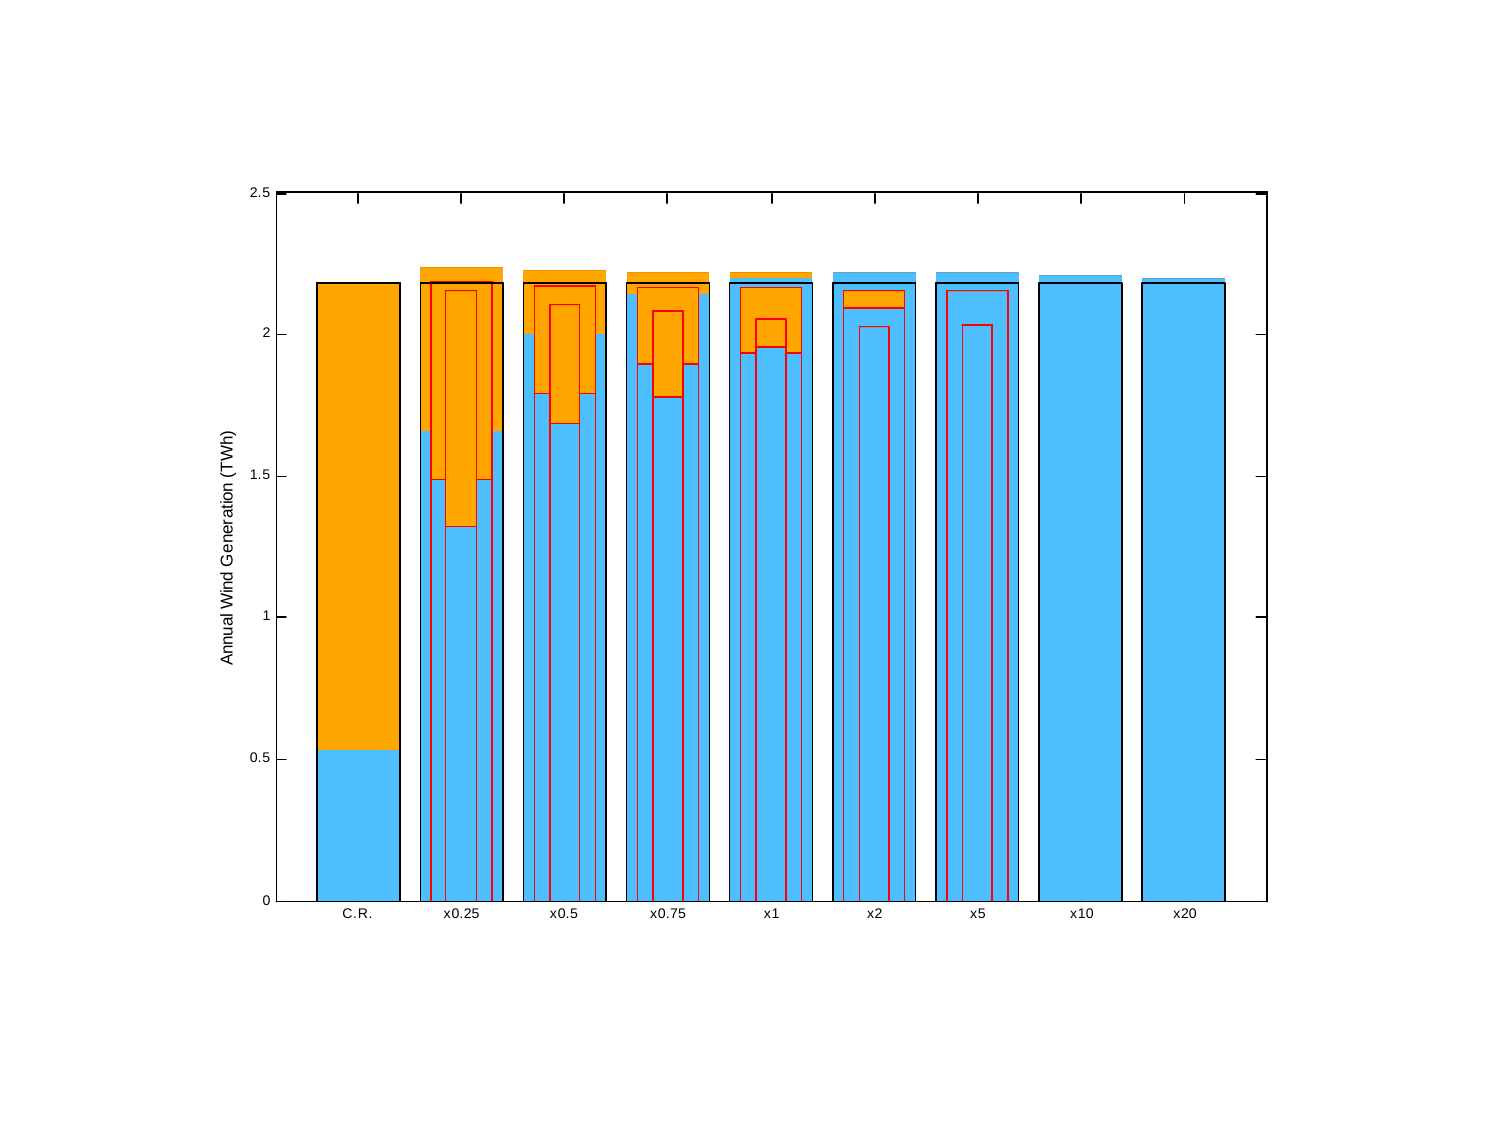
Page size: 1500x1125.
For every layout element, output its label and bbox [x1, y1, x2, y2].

picture [110, 127, 1390, 998]
